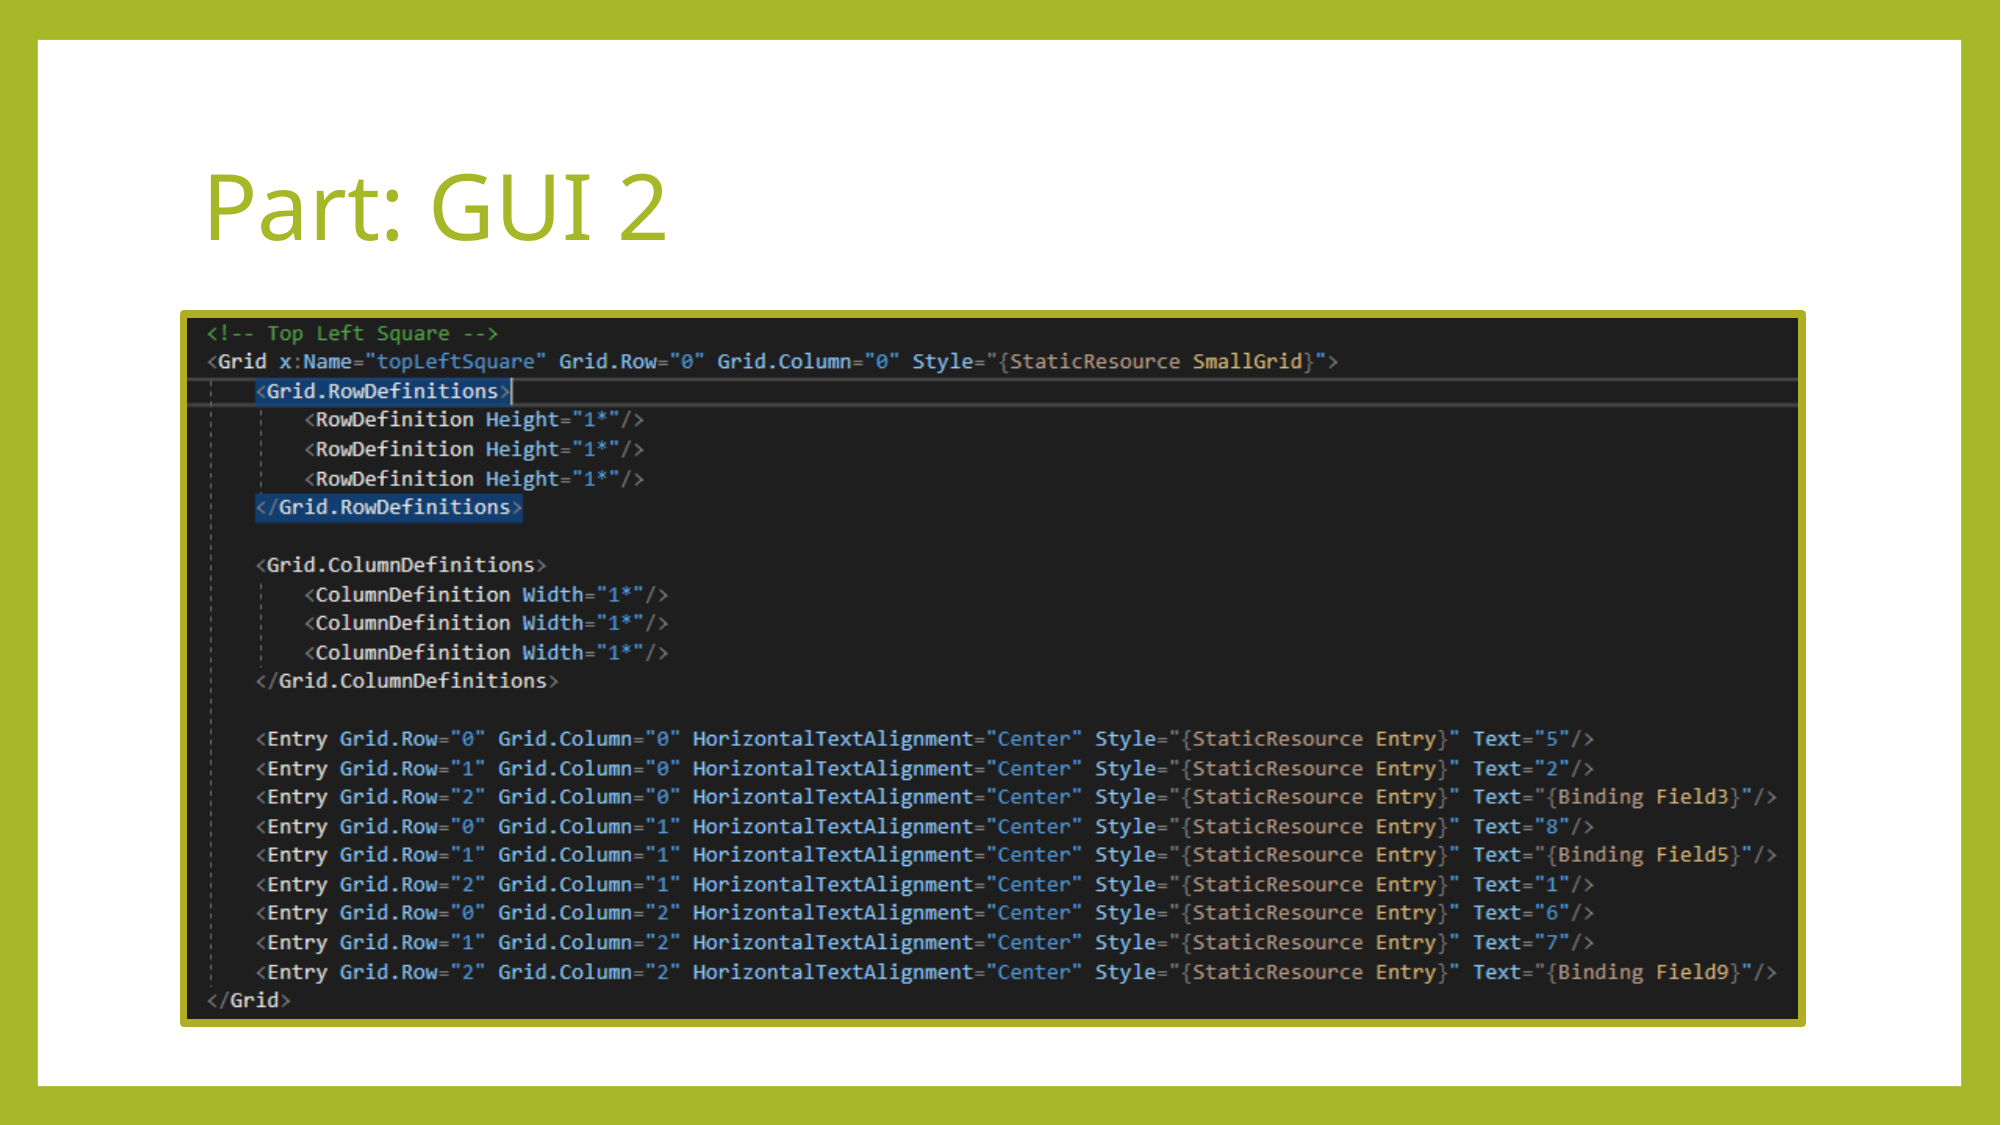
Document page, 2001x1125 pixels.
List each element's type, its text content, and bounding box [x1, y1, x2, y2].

picture [187, 317, 1799, 1020]
title Part: GUI 2 [187, 99, 1808, 323]
